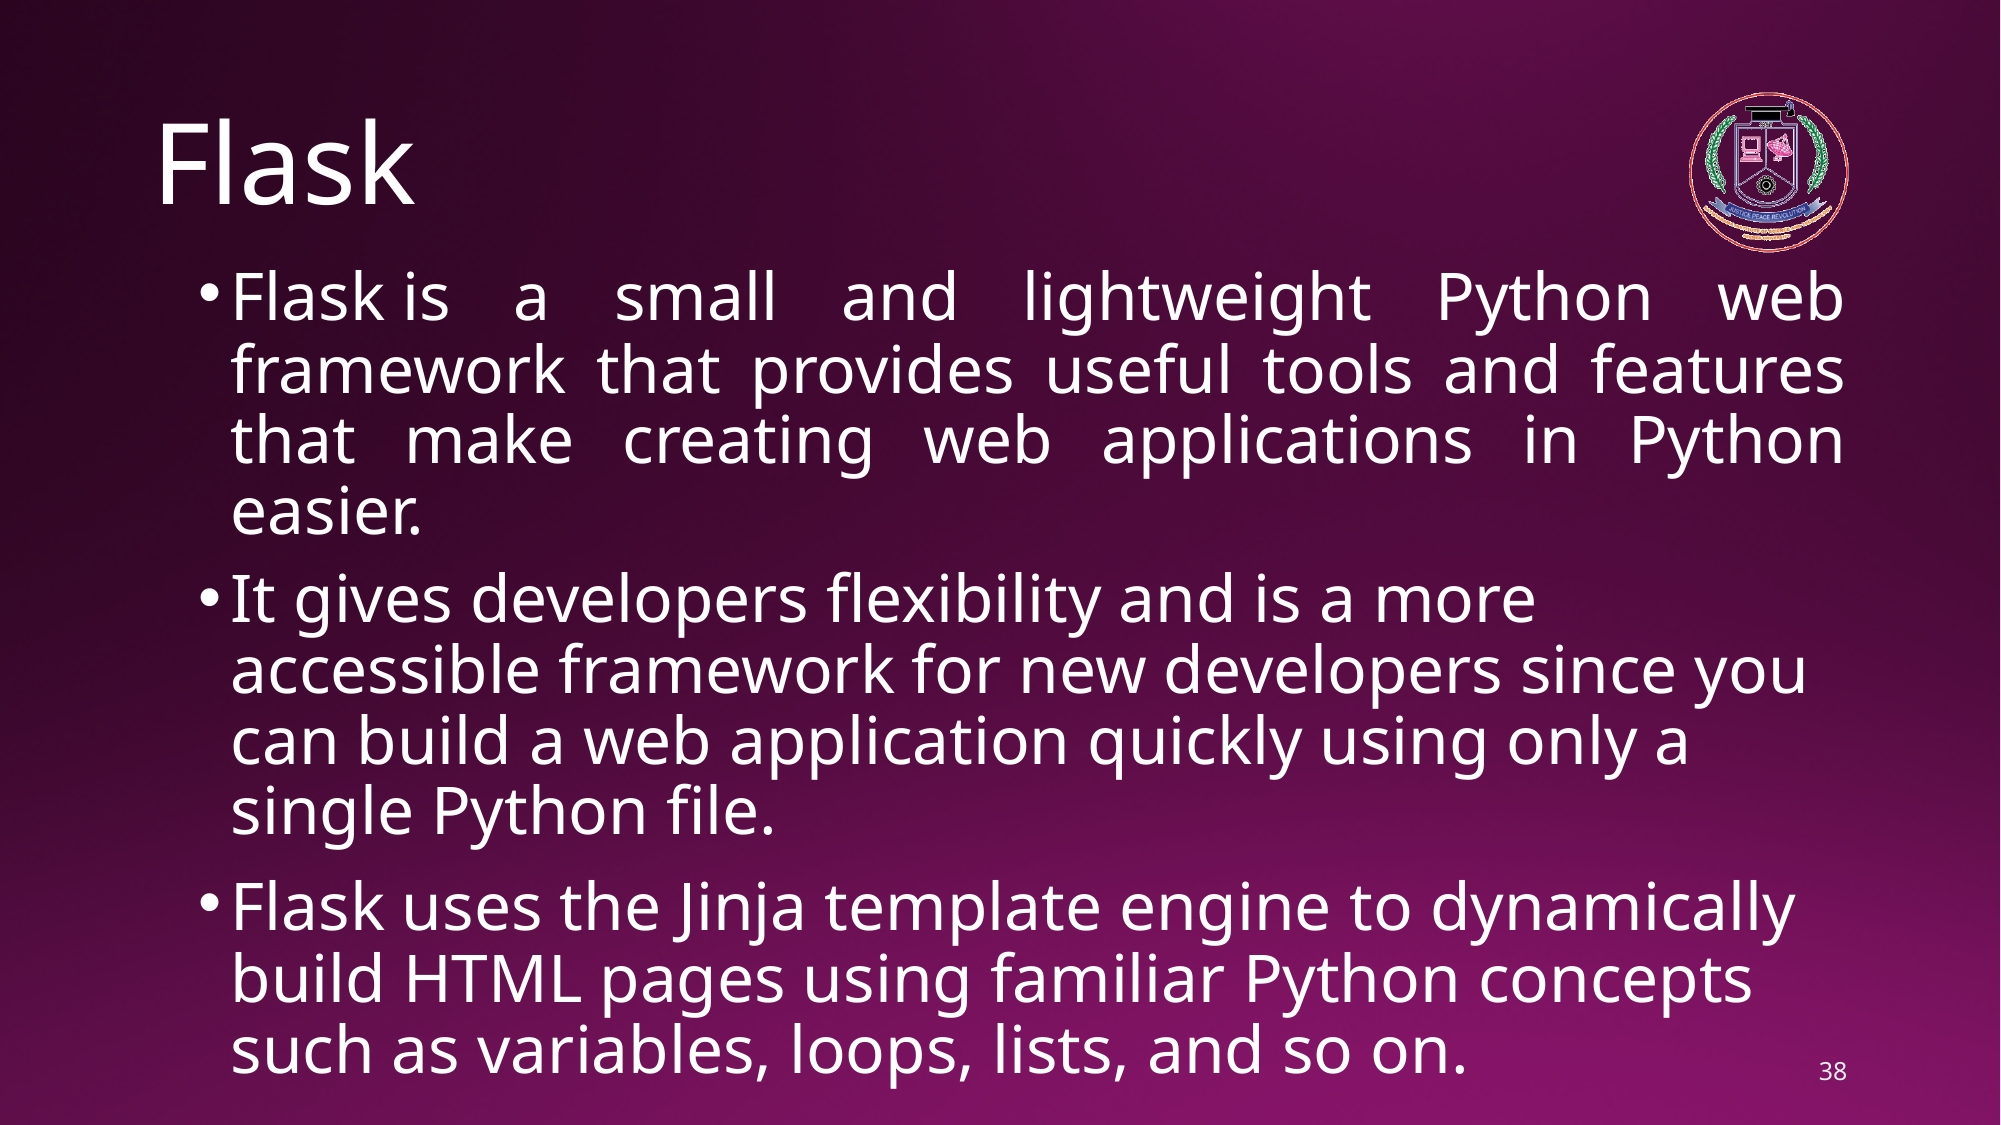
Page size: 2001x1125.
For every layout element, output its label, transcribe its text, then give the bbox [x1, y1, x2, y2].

picture [0, 0, 2001, 1125]
title Flask [137, 59, 1863, 278]
slide_number 38 [1412, 1042, 1863, 1103]
list Flask is a small and lightweight Python web framework that provides useful tools and features that make creating web applications in Python easier. It gives developers flexibility and is a more accessible framework for new developers since you can build a web application quickly using only a single Python file. Flask uses the Jinja template engine to dynamically build HTML pages using familiar Python concepts such as variables, loops, lists, and so on. [183, 248, 1863, 1103]
